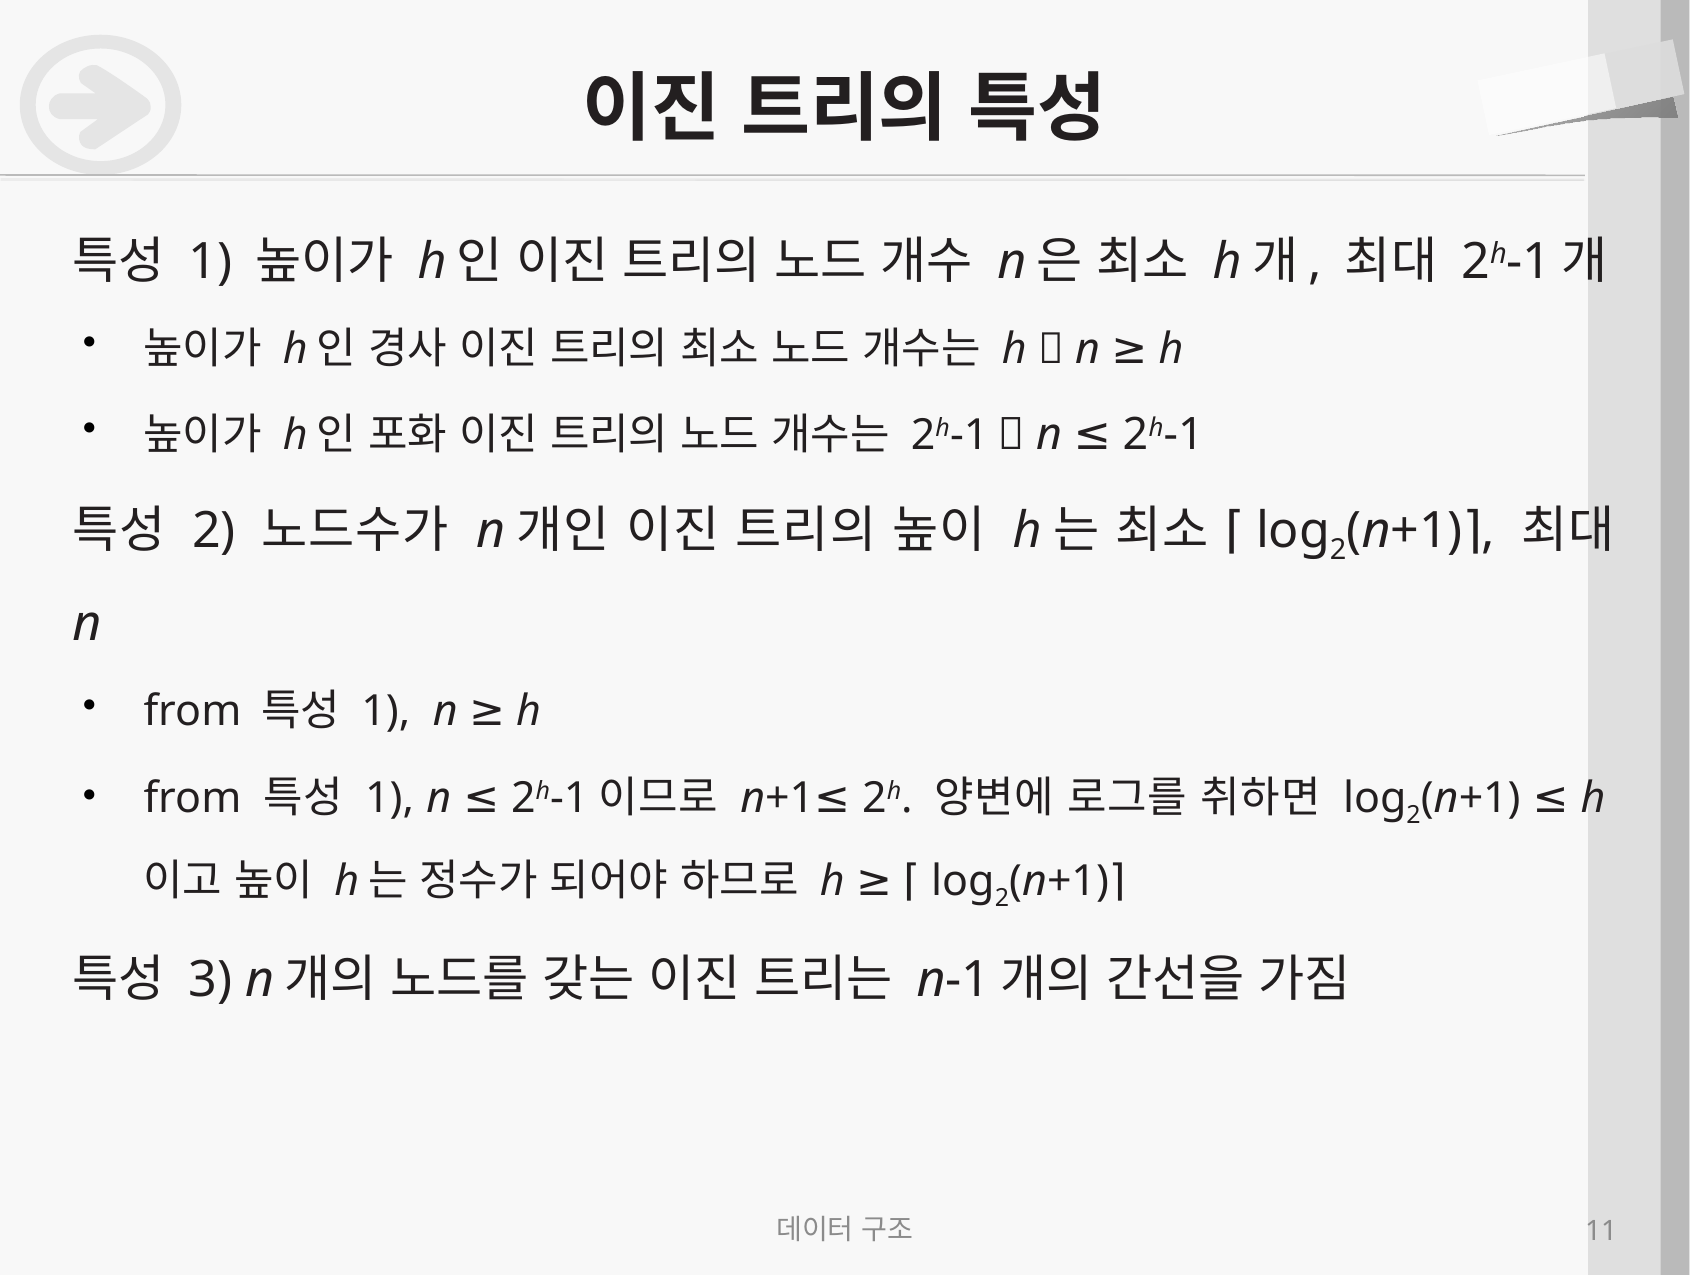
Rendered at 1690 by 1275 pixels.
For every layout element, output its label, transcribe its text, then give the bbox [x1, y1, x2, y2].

slide_number 11 [1238, 1203, 1633, 1260]
title 이진 트리의 특성 [57, 28, 1633, 181]
footer 데이터 구조 [577, 1203, 1113, 1260]
list 특성 1) 높이가 h인 이진 트리의 노드 개수 n은 최소 h개, 최대 2h-1개 높이가 h인 경사 이진 트리의 최소 노드 개수는 h  n ≥ h 높이가 h인 포화 이진 트리의 노드 개수는 2h-1  n ≤ 2h-1 특성 2) 노드수가 n개인 이진 트리의 높이 h는 최소 ⌈log2(n+1)⌉, 최대 n from 특성 1), n ≥ h from 특성 1), n ≤ 2h-1이므로 n+1≤ 2h. 양변에 로그를 취하면 log2(n+1) ≤ h이고 높이 h는 정수가 되어야 하므로 h ≥ ⌈ log2(n+1)⌉ 특성 3) n개의 노드를 갖는 이진 트리는 n-1개의 간선을 가짐 [57, 195, 1633, 1050]
